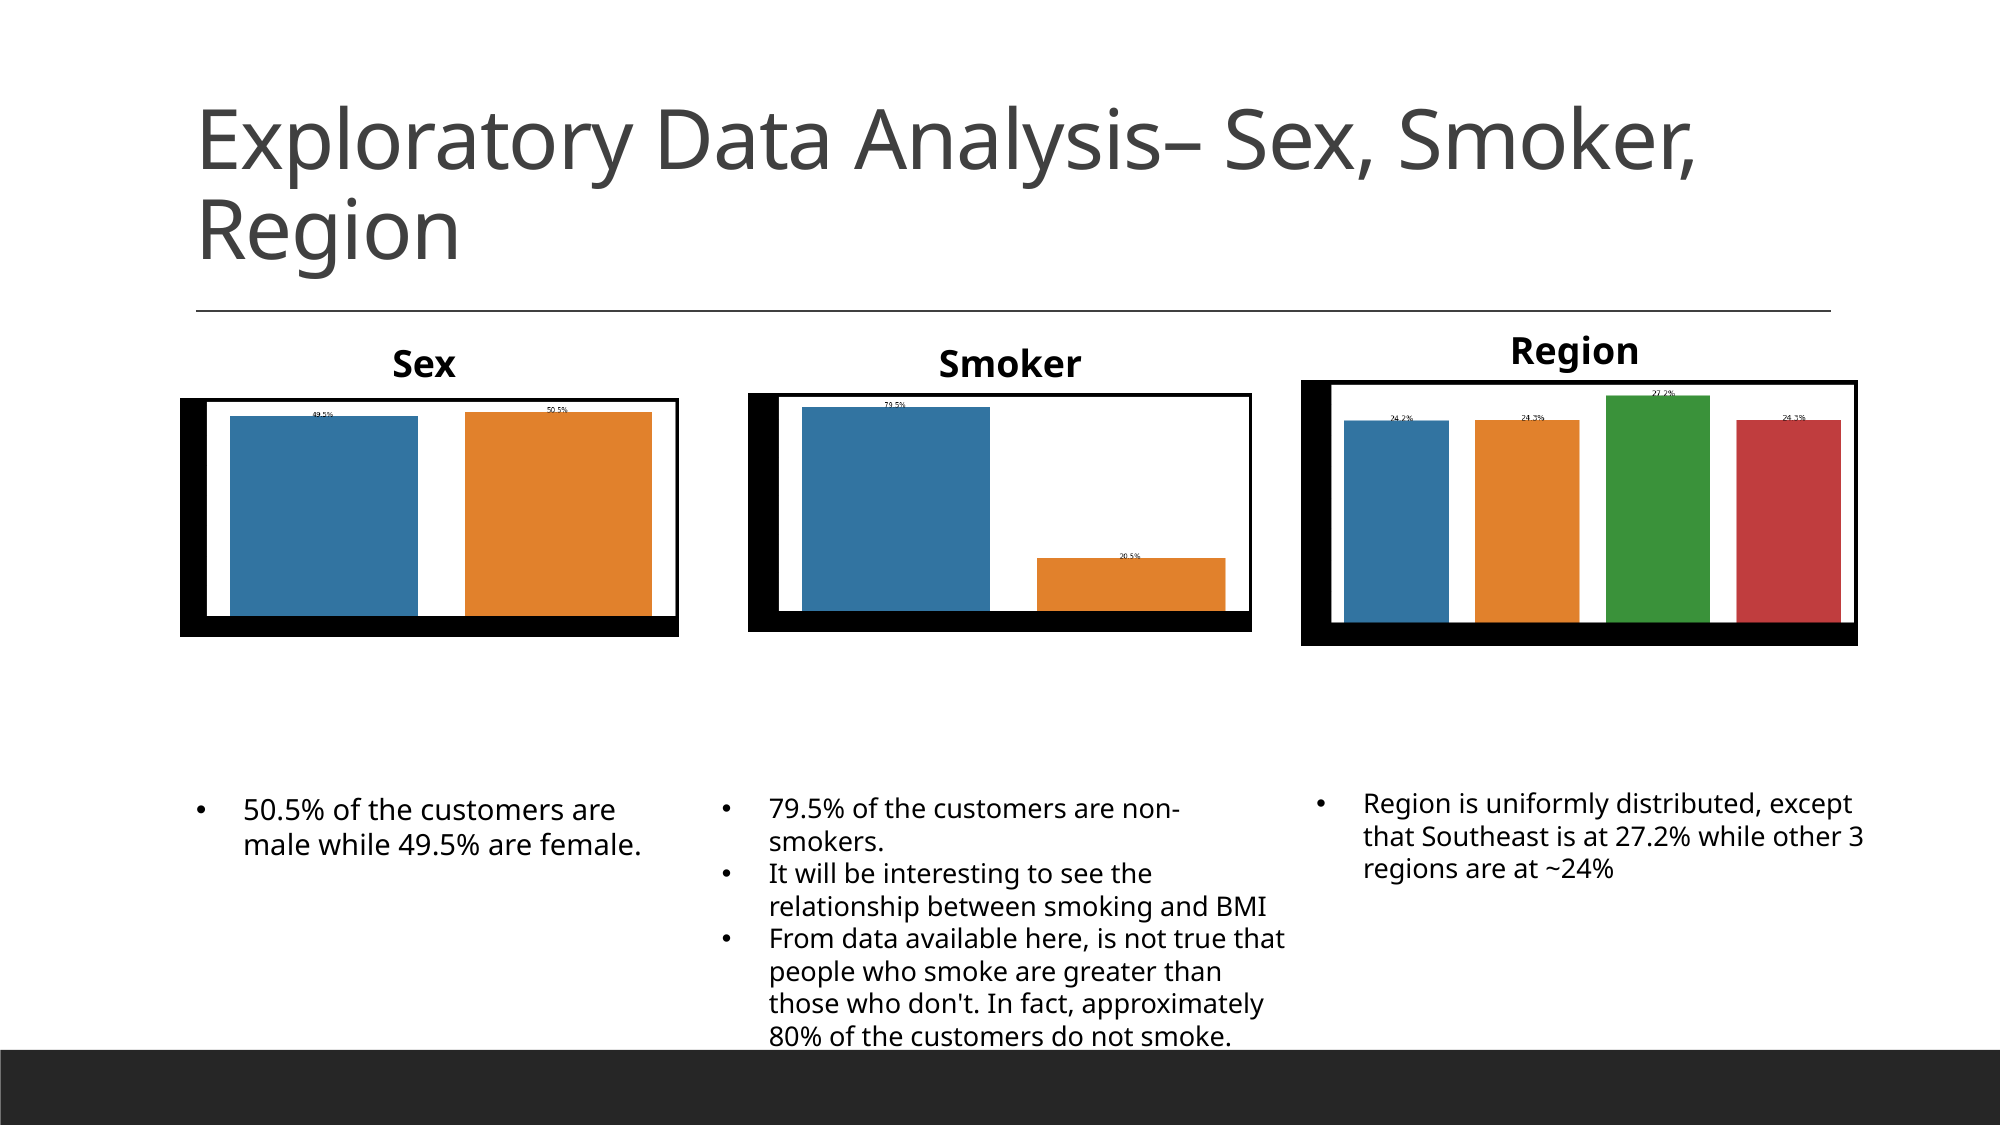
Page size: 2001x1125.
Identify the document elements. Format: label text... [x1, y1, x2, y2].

text_box Smoker [924, 332, 1097, 389]
picture [1300, 379, 1858, 647]
text_box Region [1495, 319, 1656, 376]
text_box 79.5% of the customers are non-smokers. It will be interesting to see the relationship between smoking and BMI From data available here, is not true that people who smoke are greater than those who don't. In fact, approximately 80% of the customers do not smoke. [707, 784, 1302, 1059]
text_box 50.5% of the customers are male while 49.5% are female. [181, 784, 680, 869]
title Exploratory Data Analysis– Sex, Smoker, Region [180, 47, 1830, 285]
picture [179, 397, 680, 637]
picture [748, 392, 1252, 632]
text_box Region is uniformly distributed, except that Southeast is at 27.2% while other 3 regions are at ~24% [1301, 779, 1896, 892]
text_box Sex [377, 332, 472, 393]
